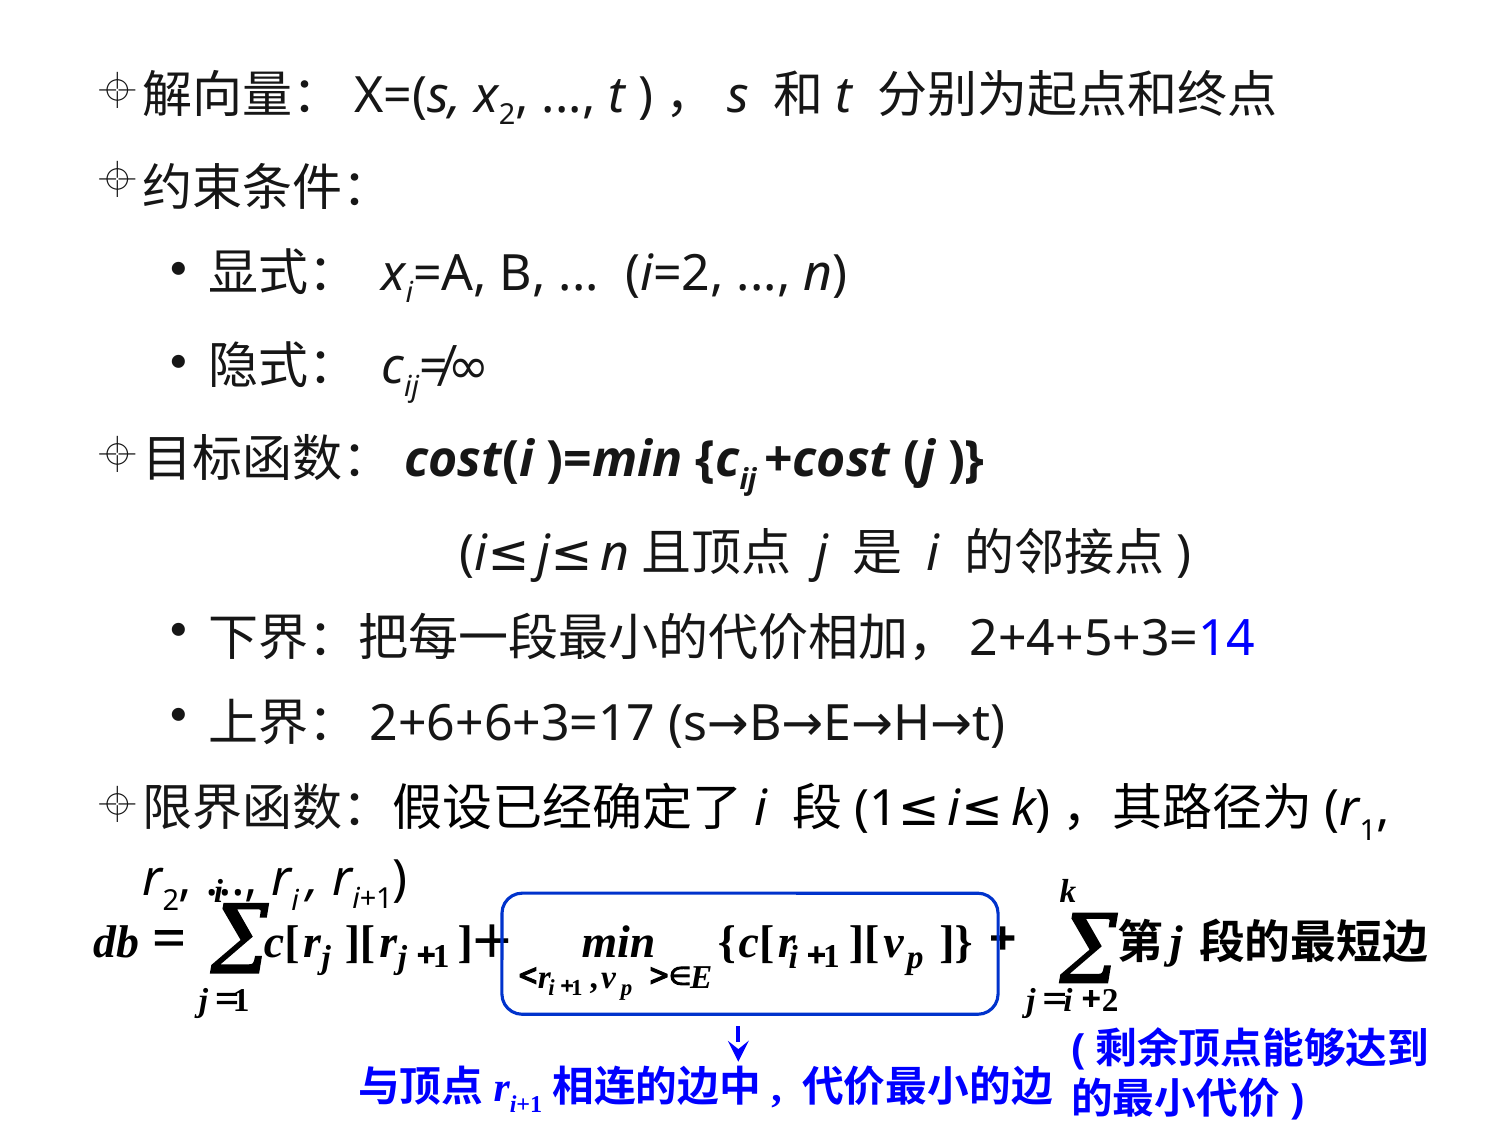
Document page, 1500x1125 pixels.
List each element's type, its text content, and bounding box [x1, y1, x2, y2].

list 解向量：X=(s, x2, ..., t )，s 和t 分别为起点和终点 约束条件： 显式： xi=A, B, ... (i=2, ..., n) 隐式： cij≠∞ 目标函数：cost(i )=min {cij +cost (j )} (i≤j≤n且顶点 j 是 i 的邻接点) 下界：把每一段最小的代价相加，2+4+5+3=14 上界：2+6+6+3=17 (s→B→E→H→t) 限界函数：假设已经确定了i 段(1≤i≤k)，其路径为(r1, r2, …, ri , ri+1) [5, 54, 1459, 953]
text_box 与顶点ri+1相连的边中, 代价最小的边 [343, 1052, 1056, 1125]
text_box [76, 859, 1436, 1027]
text_box [727, 1041, 749, 1052]
text_box (剩余顶点能够达到 的最小代价) [1056, 1014, 1445, 1125]
